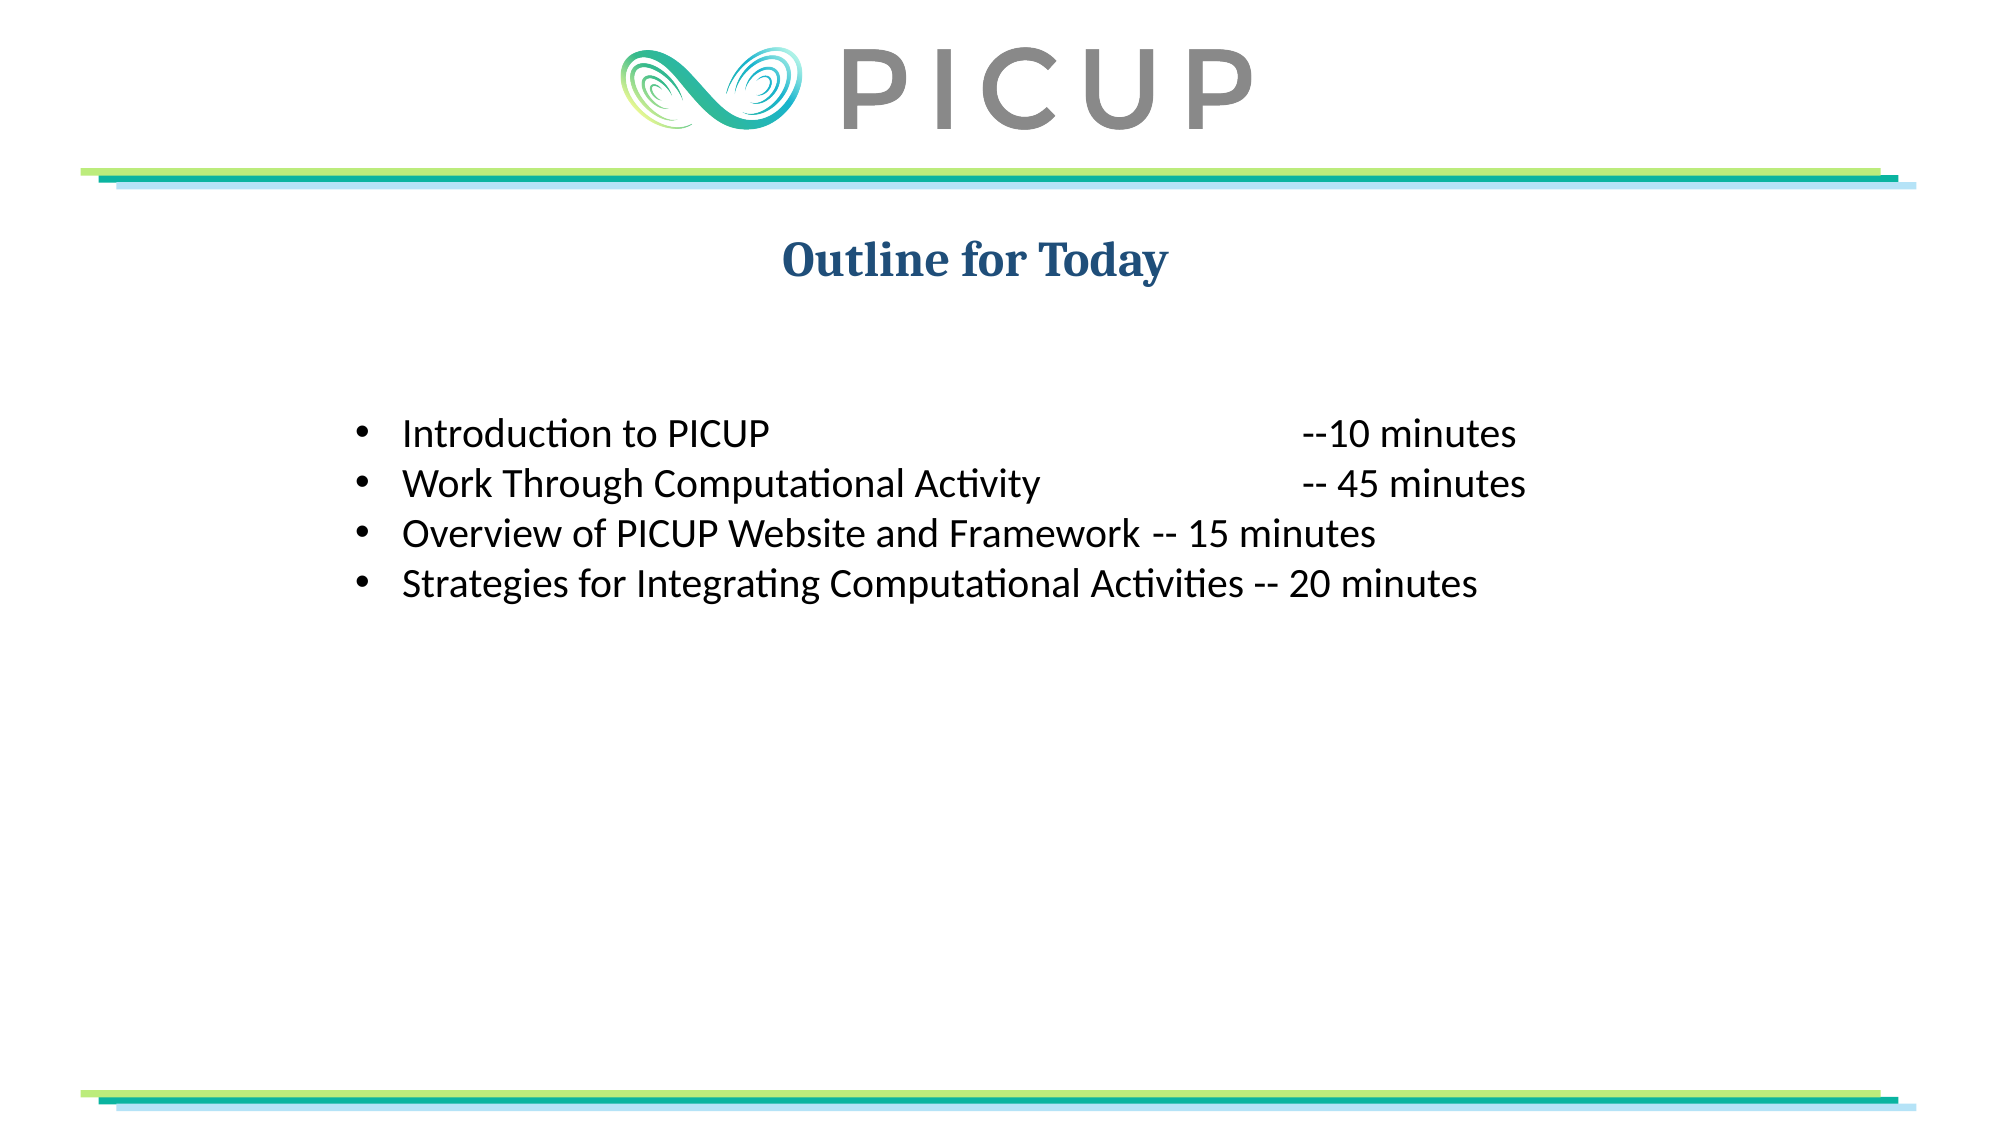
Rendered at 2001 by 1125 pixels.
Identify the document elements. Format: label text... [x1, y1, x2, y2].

text_box Outline for Today Introduction to PICUP --10 minutes Work Through Computational Activity -- 45 minutes Overview of PICUP Website and Framework -- 15 minutes Strategies for Integrating Computational Activities -- 20 minutes [340, 218, 1612, 659]
picture [560, 0, 1311, 168]
